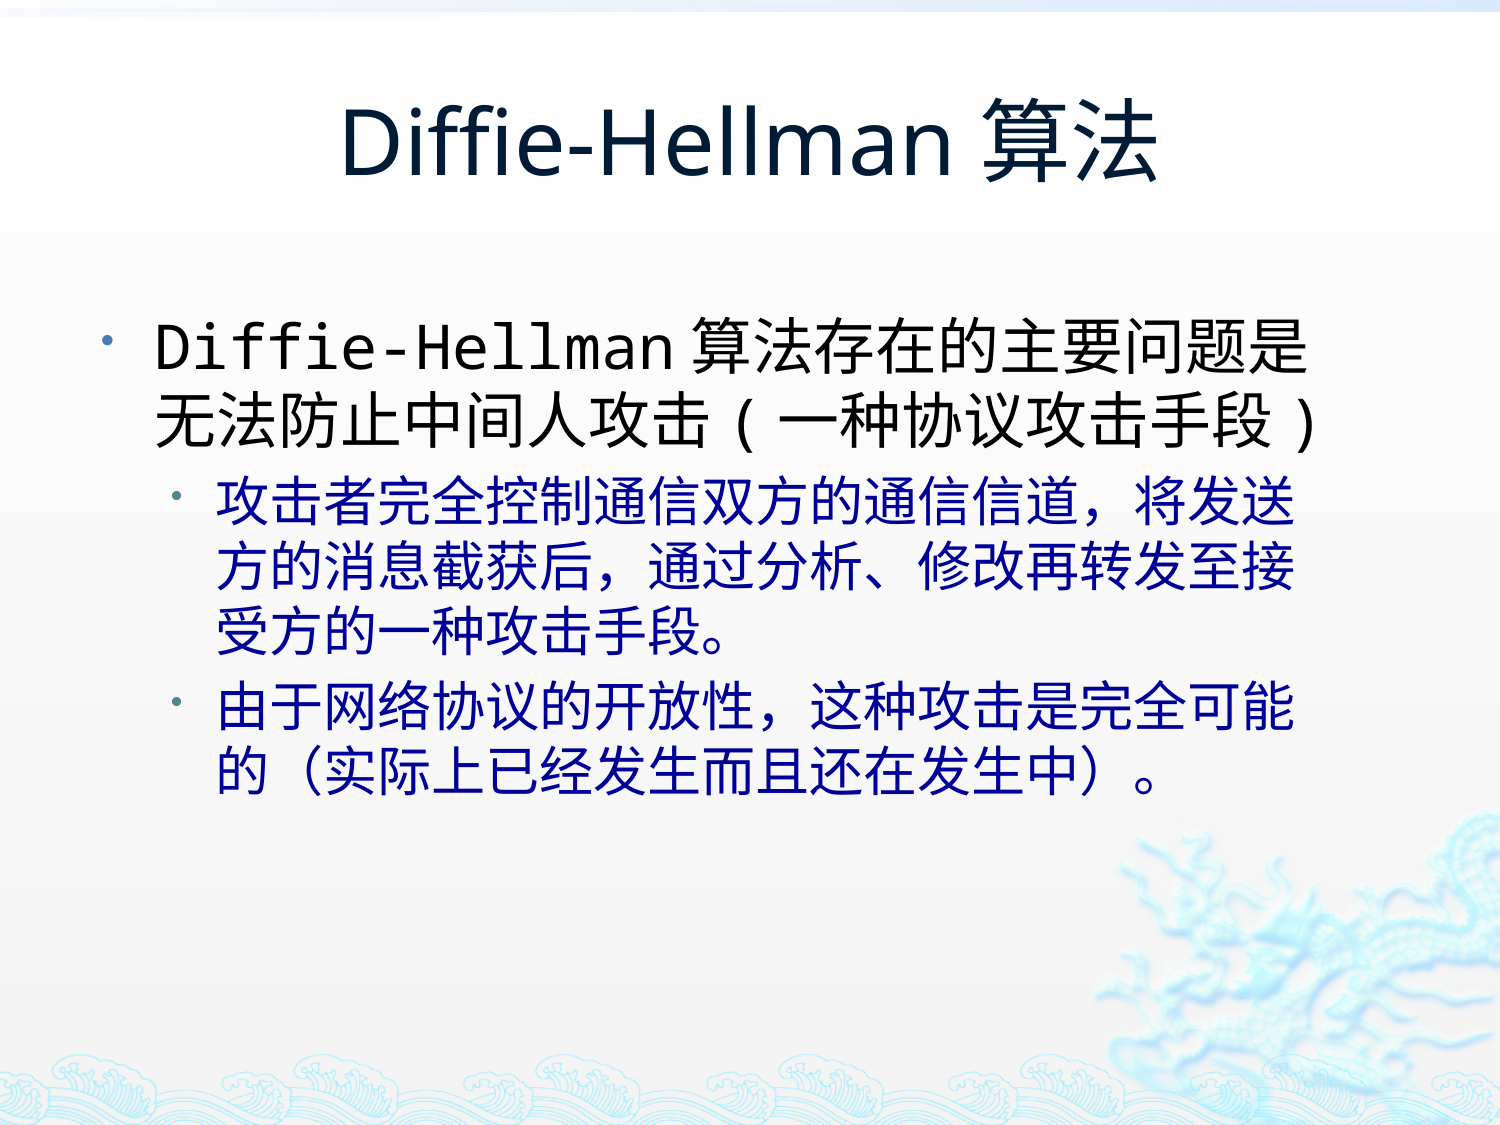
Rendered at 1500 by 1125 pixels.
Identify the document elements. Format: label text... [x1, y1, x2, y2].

title Diffie-Hellman算法 [75, 45, 1425, 233]
list Diffie-Hellman算法存在的主要问题是无法防止中间人攻击(一种协议攻击手段) 攻击者完全控制通信双方的通信信道，将发送方的消息截获后，通过分析、修改再转发至接受方的一种攻击手段。 由于网络协议的开放性，这种攻击是完全可能的（实际上已经发生而且还在发生中）。 [87, 299, 1350, 875]
